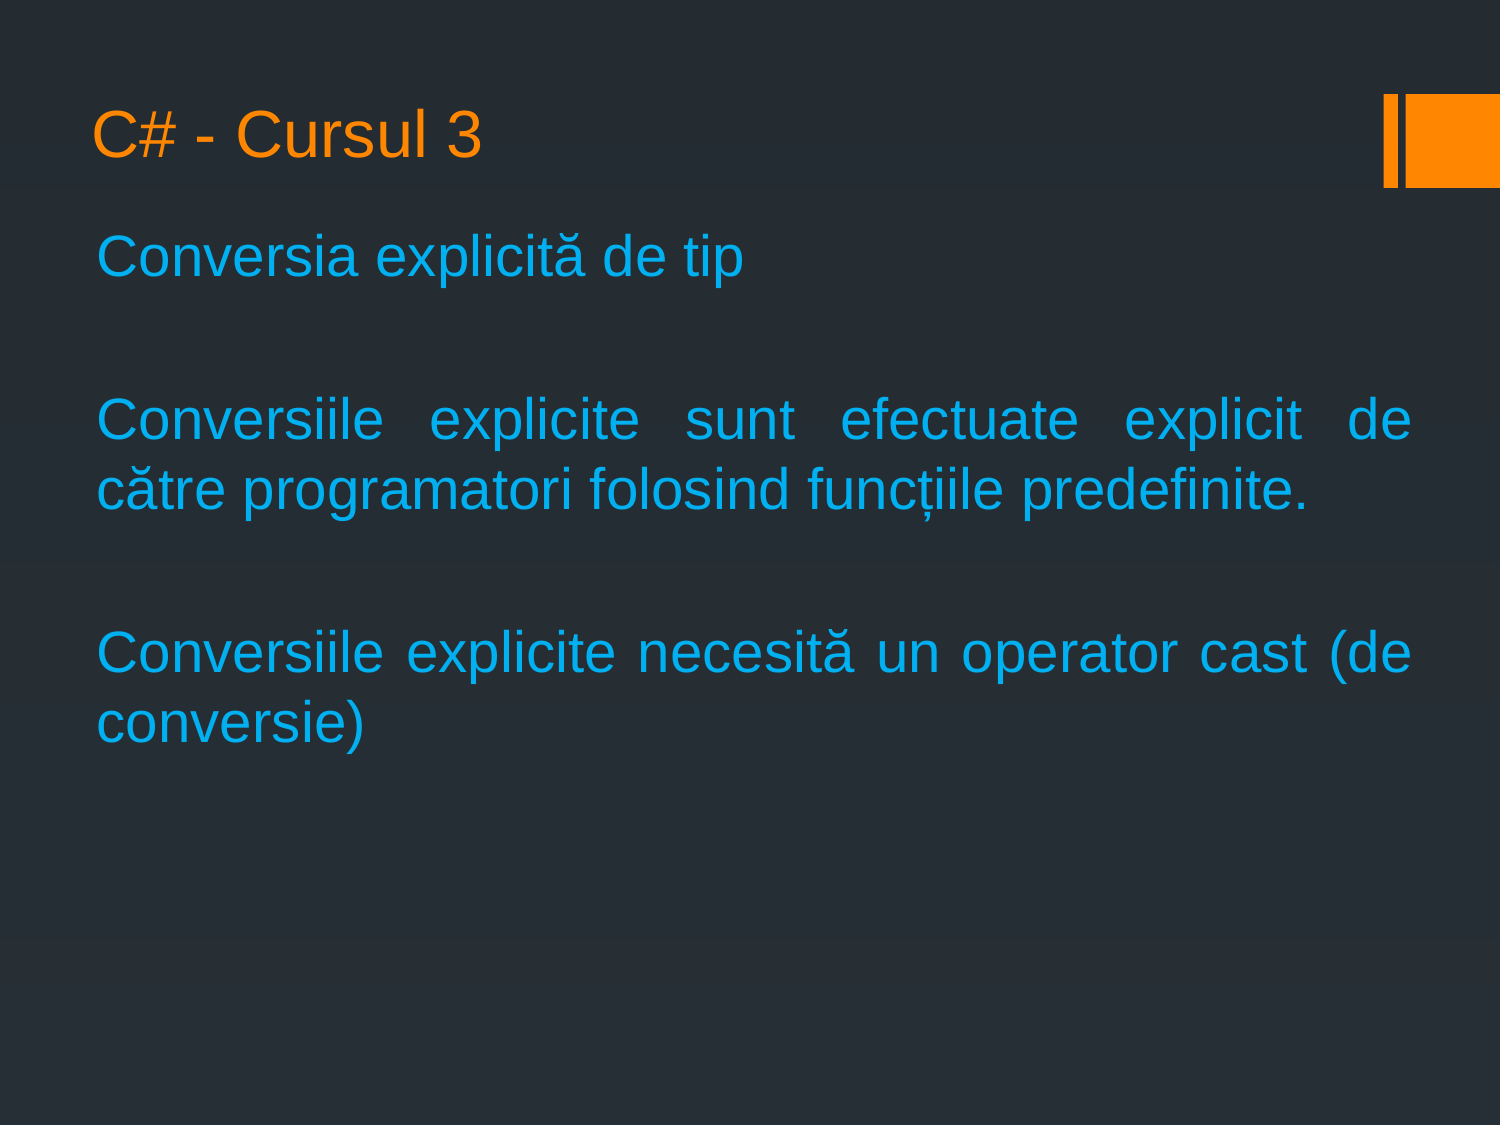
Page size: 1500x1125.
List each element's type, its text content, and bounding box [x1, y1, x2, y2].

list Conversia explicită de tip Conversiile explicite sunt efectuate explicit de către programatori folosind funcțiile predefinite. Conversiile explicite necesită un operator cast (de conversie) [76, 210, 1430, 1043]
title C# - Cursul 3 [76, 95, 1359, 179]
